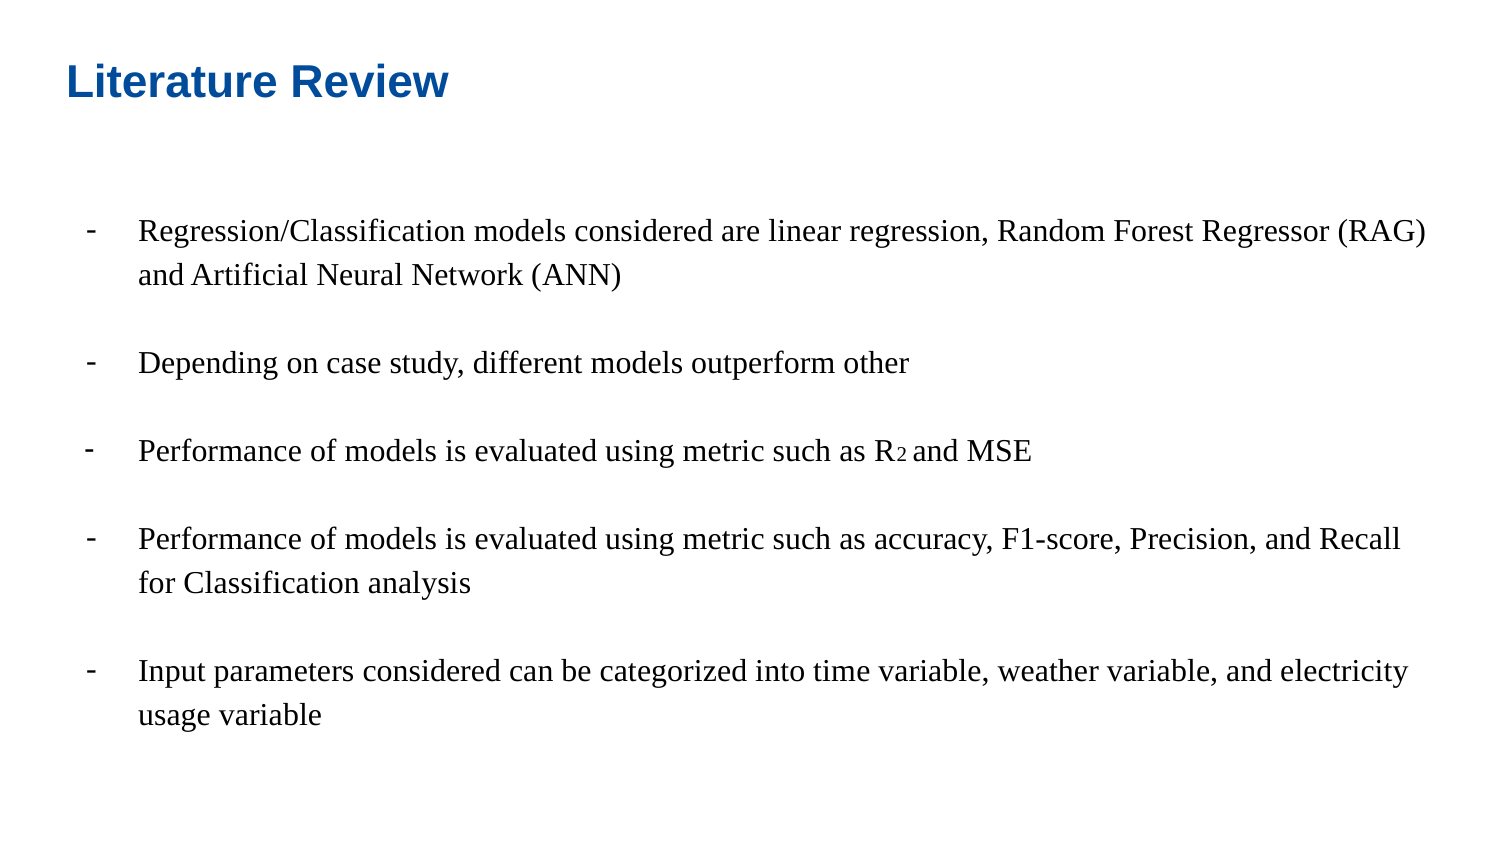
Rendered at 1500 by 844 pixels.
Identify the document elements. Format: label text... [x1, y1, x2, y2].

list Regression/Classification models considered are linear regression, Random Forest Regressor (RAG) and Artificial Neural Network (ANN) Depending on case study, different models outperform other Performance of models is evaluated using metric such as R2 and MSE Performance of models is evaluated using metric such as accuracy, F1-score, Precision, and Recall for Classification analysis Input parameters considered can be categorized into time variable, weather variable, and electricity usage variable [51, 189, 1449, 750]
title Literature Review [51, 28, 1449, 122]
